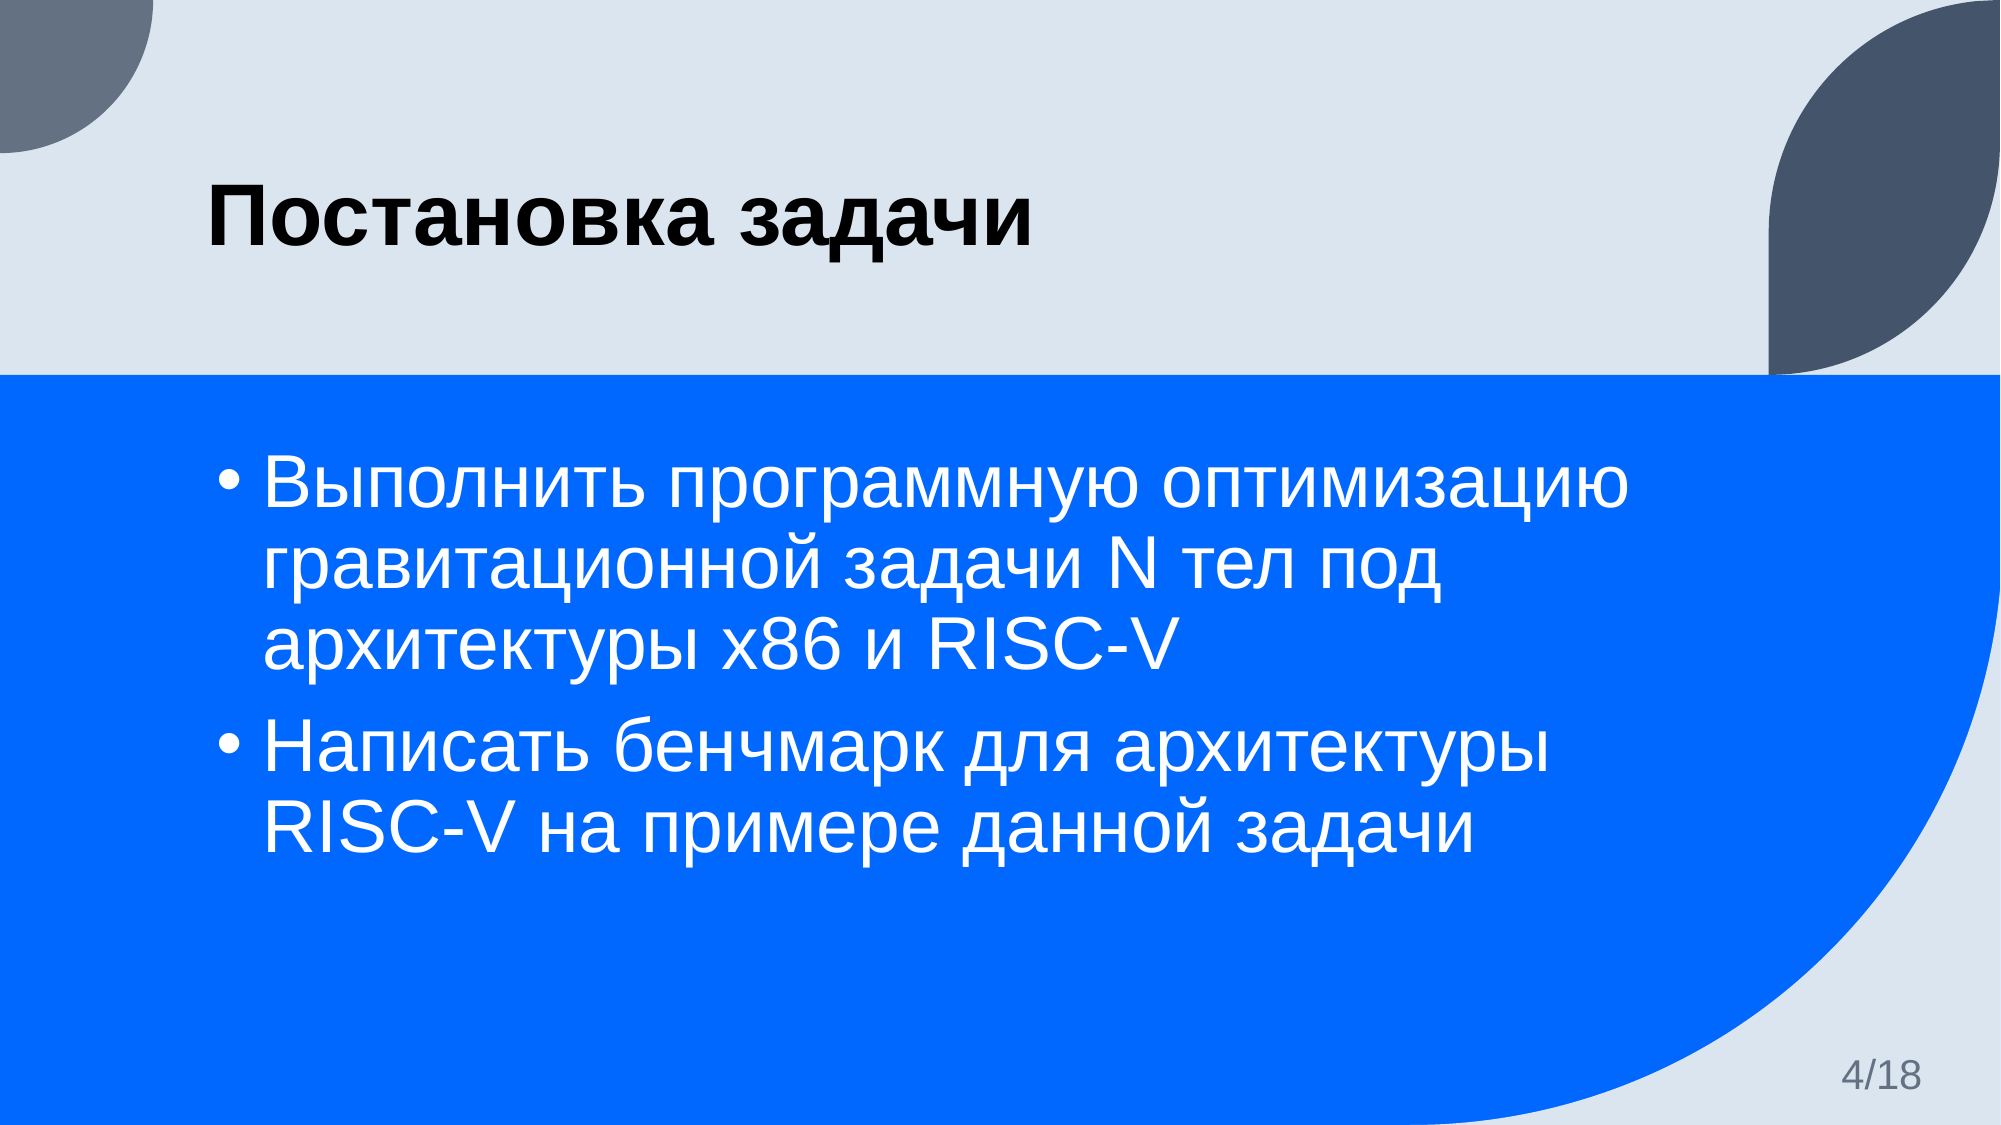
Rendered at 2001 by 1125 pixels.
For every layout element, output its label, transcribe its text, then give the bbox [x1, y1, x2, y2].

title Постановка задачи [191, 7, 1796, 270]
list Выполнить программную оптимизацию гравитационной задачи N тел под архитектуры x86 и RISC-V Написать бенчмарк для архитектуры RISC-V на примере данной задачи [191, 435, 1773, 999]
slide_number 4/18 [1674, 1042, 1938, 1103]
